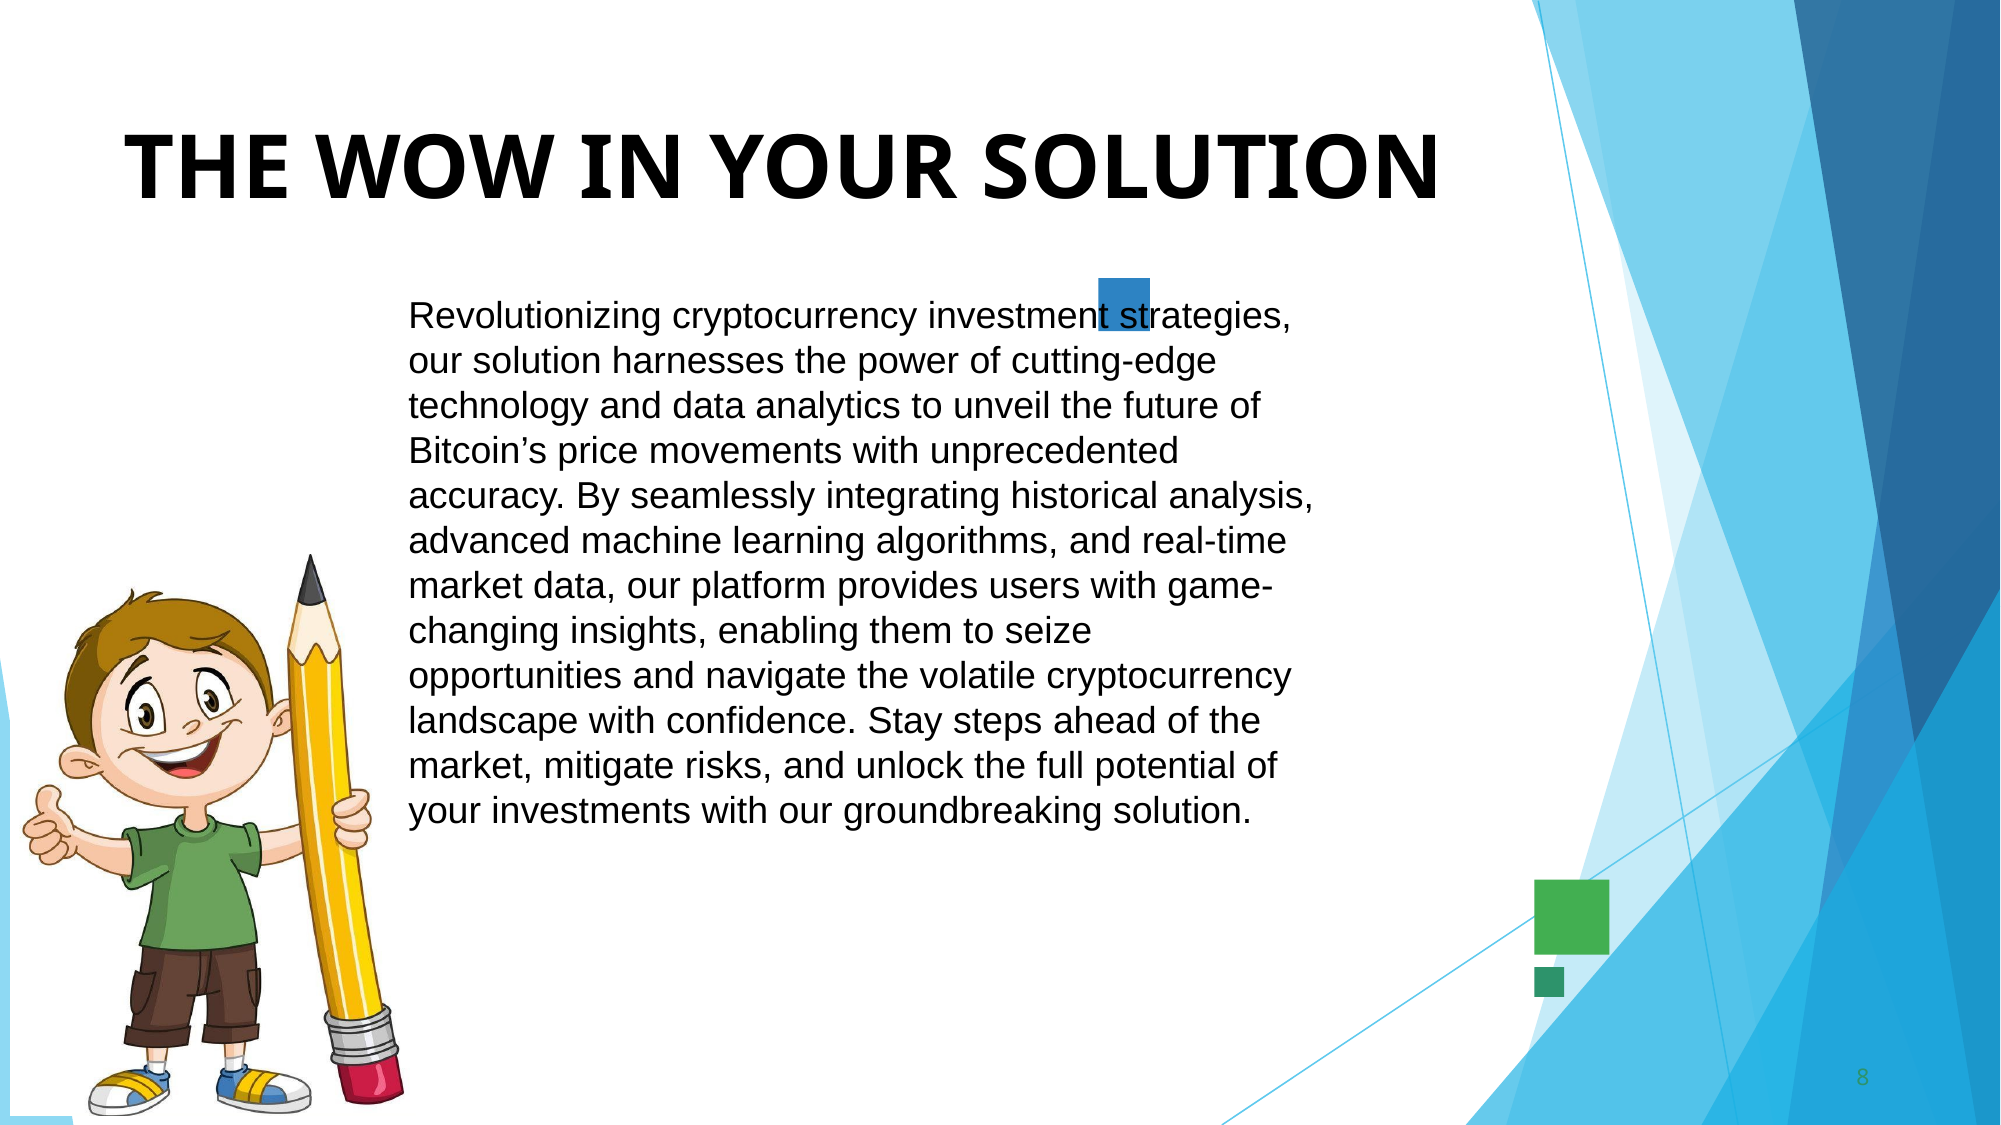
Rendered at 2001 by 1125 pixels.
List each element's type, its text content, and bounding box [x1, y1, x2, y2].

text_box Revolutionizing cryptocurrency investment strategies, our solution harnesses the power of cutting-edge technology and data analytics to unveil the future of Bitcoin’s price movements with unprecedented accuracy. By seamlessly integrating historical analysis, advanced machine learning algorithms, and real-time market data, our platform provides users with game-changing insights, enabling them to seize opportunities and navigate the volatile cryptocurrency landscape with confidence. Stay steps ahead of the market, mitigate risks, and unlock the full potential of your investments with our groundbreaking solution. [393, 283, 1330, 838]
title THE WOW IN YOUR SOLUTION [91, 63, 1694, 298]
slide_number 8 [1849, 1061, 1890, 1125]
text_box [1534, 879, 1610, 955]
text_box [1534, 967, 1565, 997]
picture [10, 554, 416, 1116]
